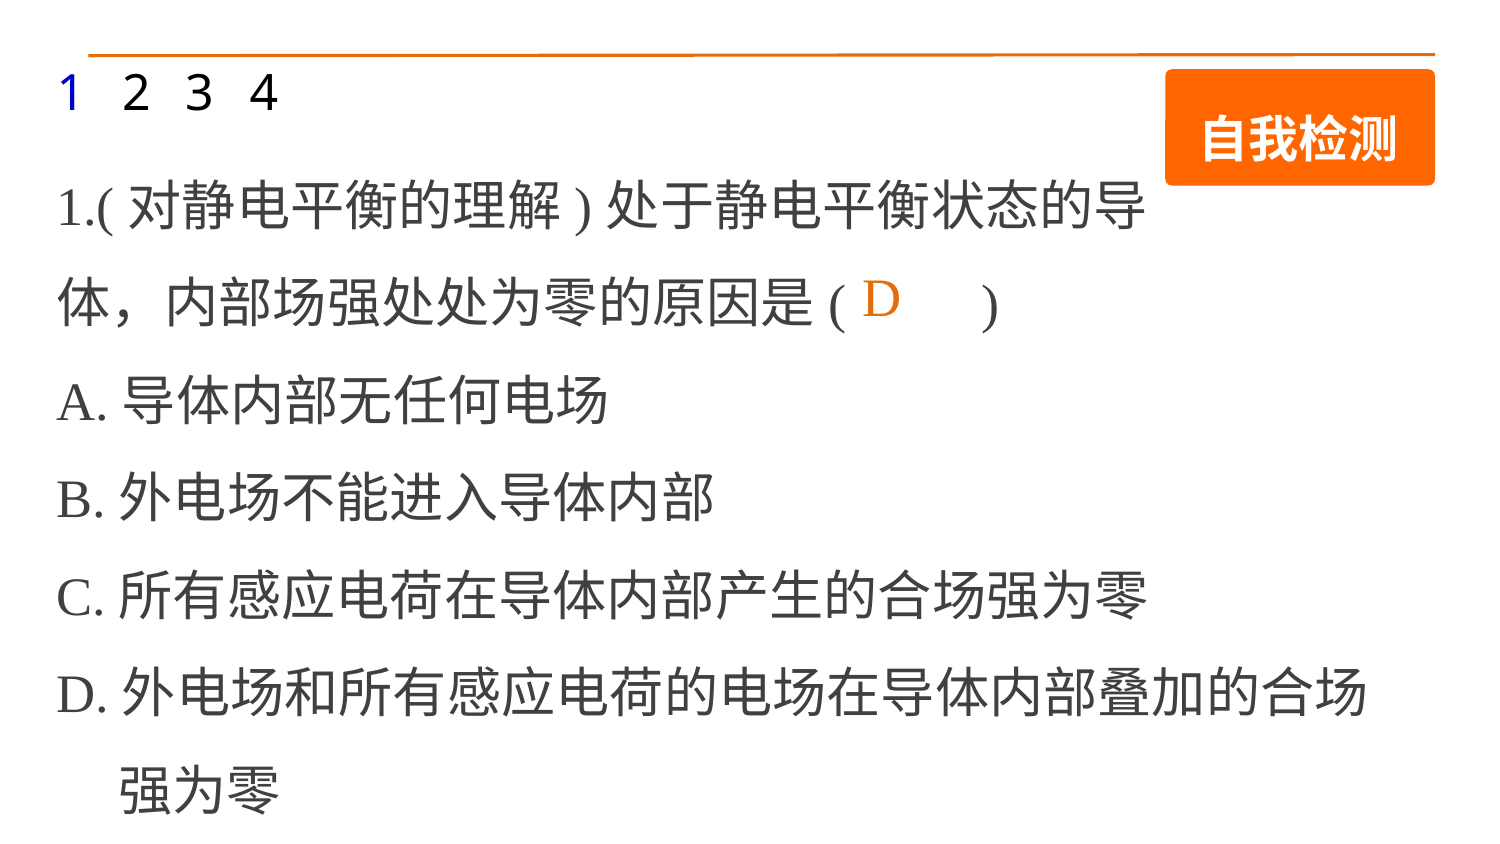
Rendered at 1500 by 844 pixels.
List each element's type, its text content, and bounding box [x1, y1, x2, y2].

text_box 1 [39, 54, 97, 127]
text_box 3 [168, 64, 225, 127]
text_box [1163, 67, 1438, 188]
text_box D [847, 255, 917, 335]
text_box 1.(对静电平衡的理解)处于静电平衡状态的导 体，内部场强处处为零的原因是( ) A.导体内部无任何电场 B.外电场不能进入导体内部 C.所有感应电荷在导体内部产生的合场强为零 D.外电场和所有感应电荷的电场在导体内部叠加的合场 强为零 [41, 131, 1412, 829]
text_box 4 [232, 64, 290, 127]
text_box 2 [105, 64, 162, 127]
text_box 自我检测 [1184, 70, 1414, 176]
